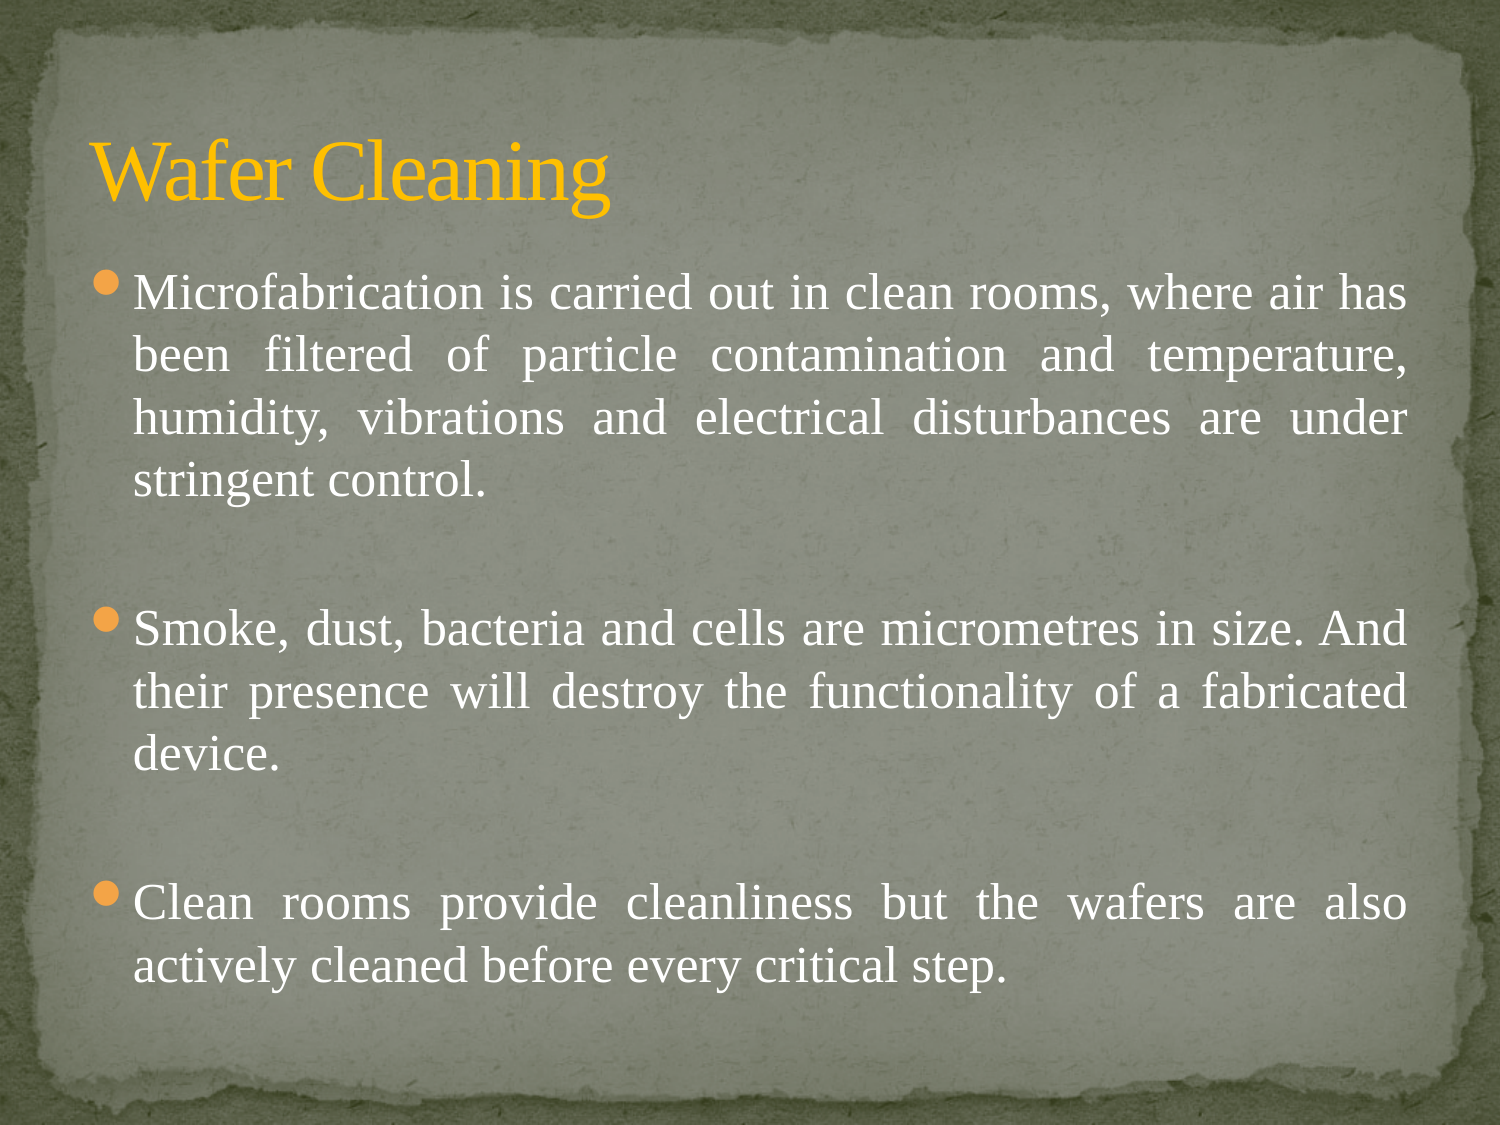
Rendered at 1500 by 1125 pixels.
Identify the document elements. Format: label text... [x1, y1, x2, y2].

list Microfabrication is carried out in clean rooms, where air has been filtered of particle contamination and temperature, humidity, vibrations and electrical disturbances are under stringent control. Smoke, dust, bacteria and cells are micrometres in size. And their presence will destroy the functionality of a fabricated device. Clean rooms provide cleanliness but the wafers are also actively cleaned before every critical step. [75, 249, 1425, 1000]
title Wafer Cleaning [74, 24, 1425, 225]
